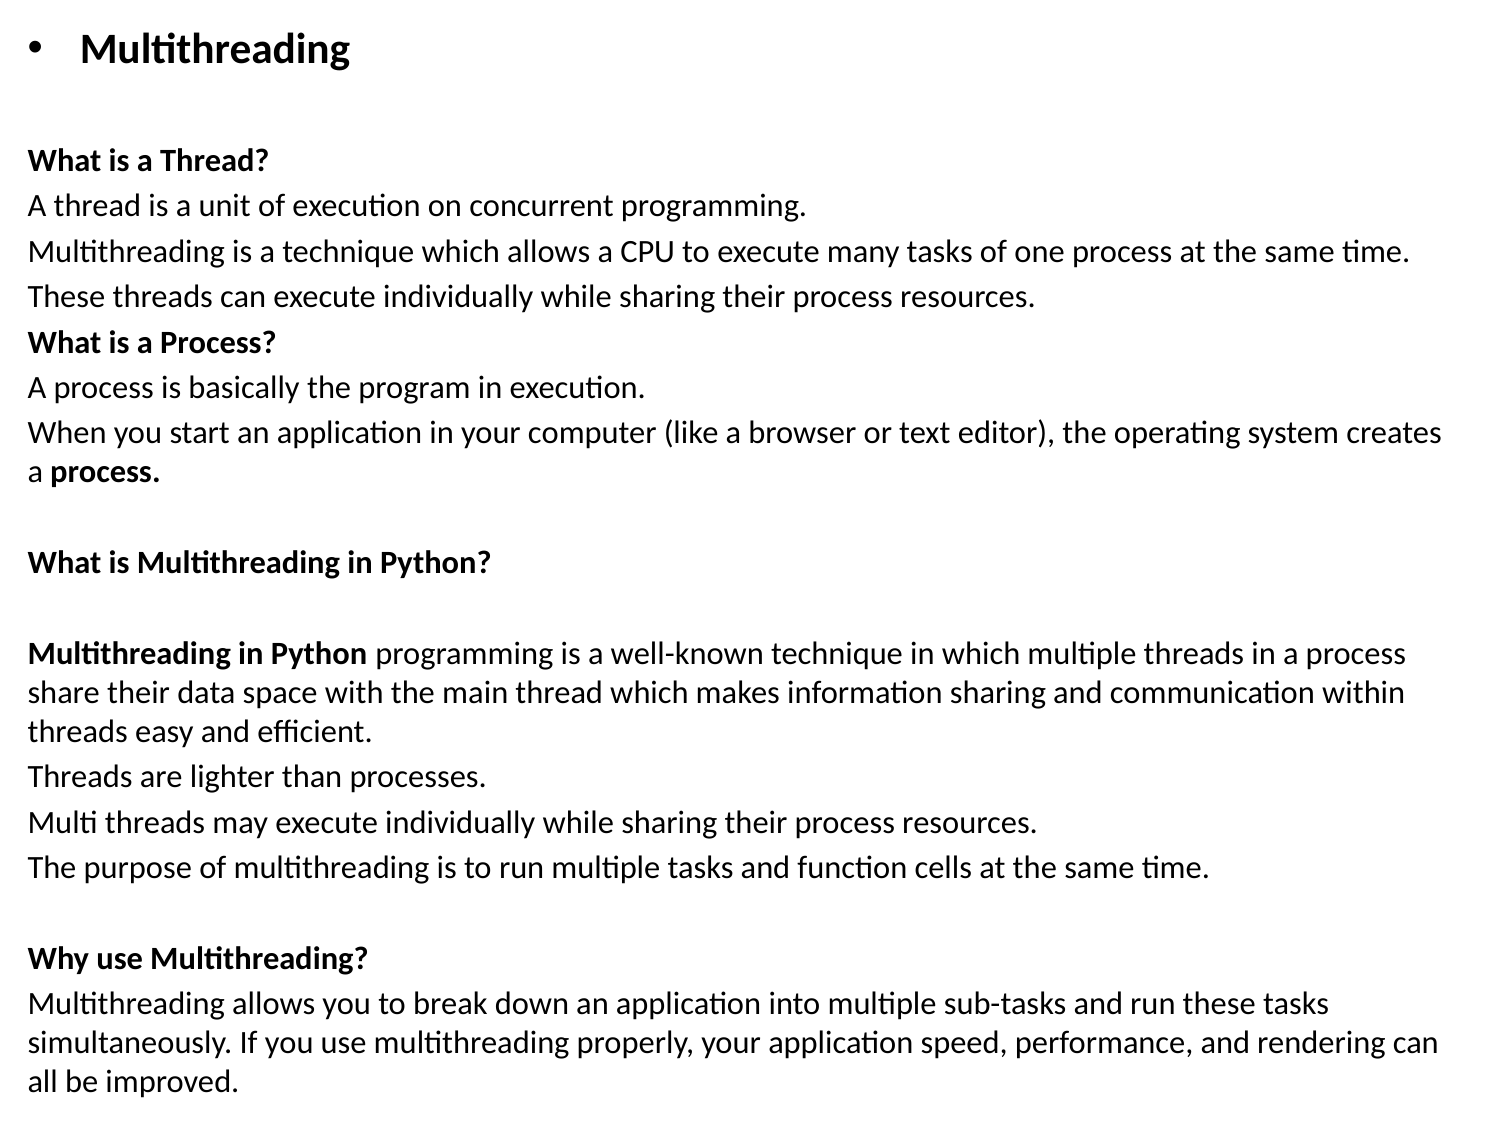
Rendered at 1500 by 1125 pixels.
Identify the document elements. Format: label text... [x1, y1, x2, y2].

list Multithreading What is a Thread? A thread is a unit of execution on concurrent programming. Multithreading is a technique which allows a CPU to execute many tasks of one process at the same time. These threads can execute individually while sharing their process resources. What is a Process? A process is basically the program in execution. When you start an application in your computer (like a browser or text editor), the operating system creates a process. What is Multithreading in Python? Multithreading in Python programming is a well-known technique in which multiple threads in a process share their data space with the main thread which makes information sharing and communication within threads easy and efficient. Threads are lighter than processes. Multi threads may execute individually while sharing their process resources. The purpose of multithreading is to run multiple tasks and function cells at the same time. Why use Multithreading? Multithreading allows you to break down an application into multiple sub-tasks and run these tasks simultaneously. If you use multithreading properly, your application speed, performance, and rendering can all be improved. [12, 12, 1488, 1113]
